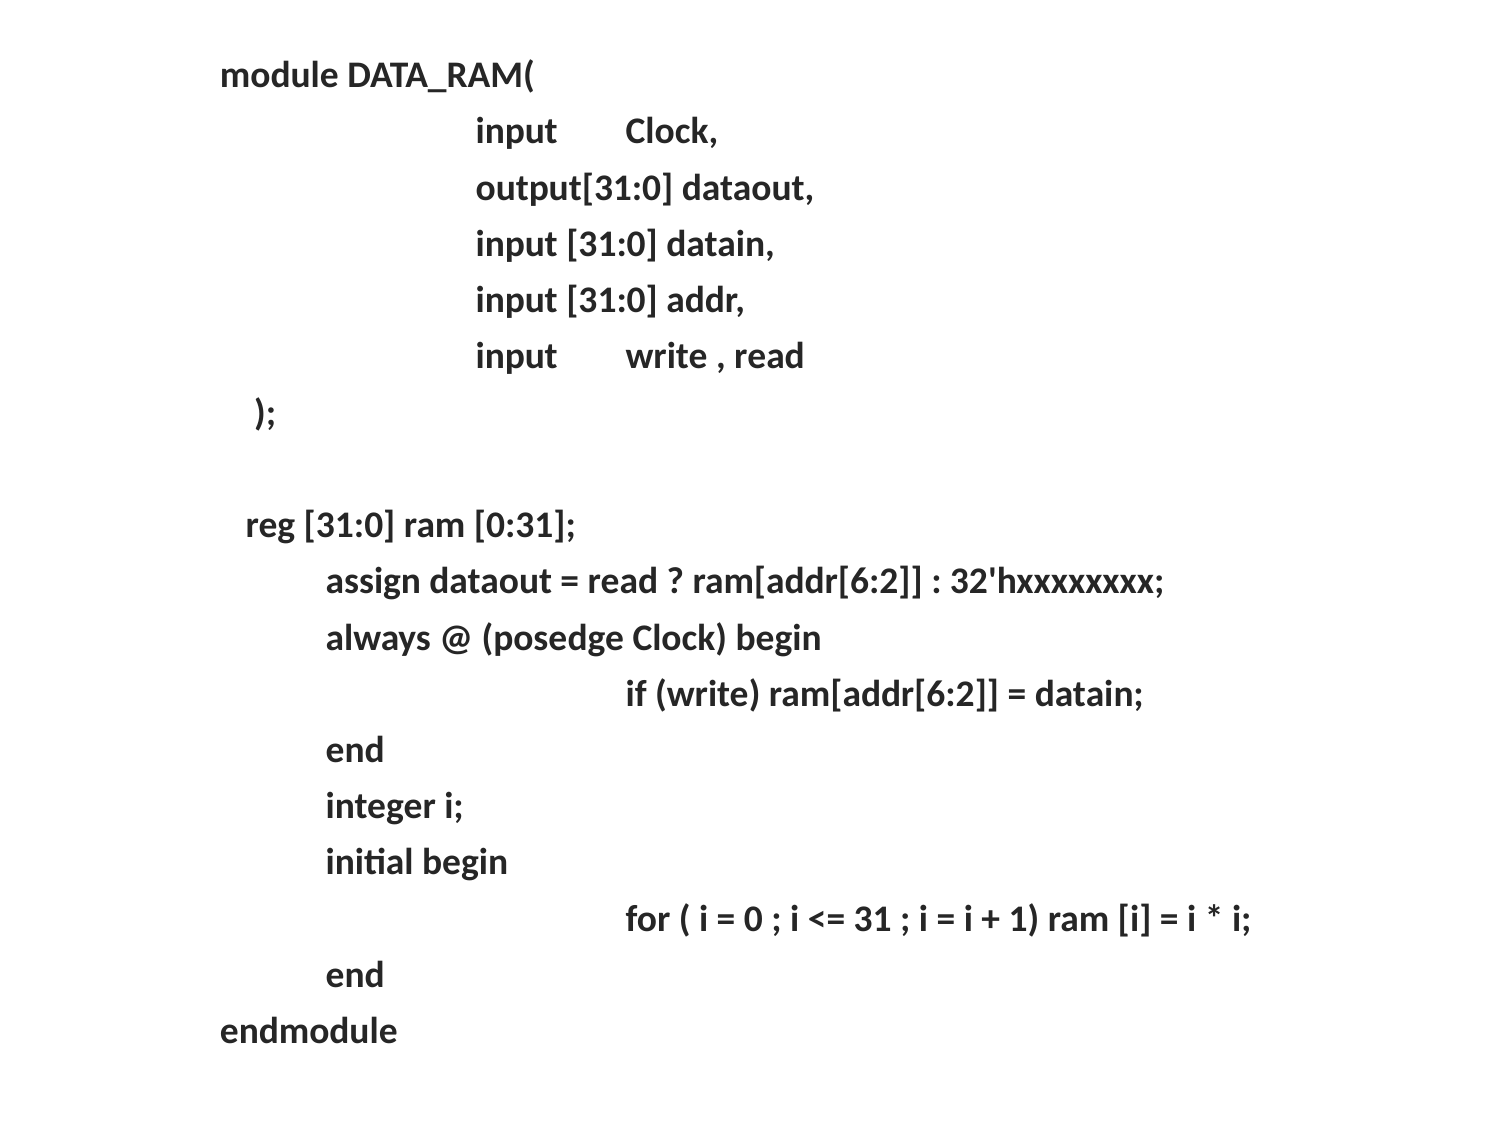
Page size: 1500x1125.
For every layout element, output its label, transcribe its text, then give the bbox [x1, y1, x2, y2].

text_box module DATA_RAM( input Clock, output[31:0] dataout, input [31:0] datain, input [31:0] addr, input write , read ); reg [31:0] ram [0:31]; assign dataout = read ? ram[addr[6:2]] : 32'hxxxxxxxx; always @ (posedge Clock) begin if (write) ram[addr[6:2]] = datain; end integer i; initial begin for ( i = 0 ; i <= 31 ; i = i + 1) ram [i] = i * i; end endmodule [159, 30, 1412, 1060]
